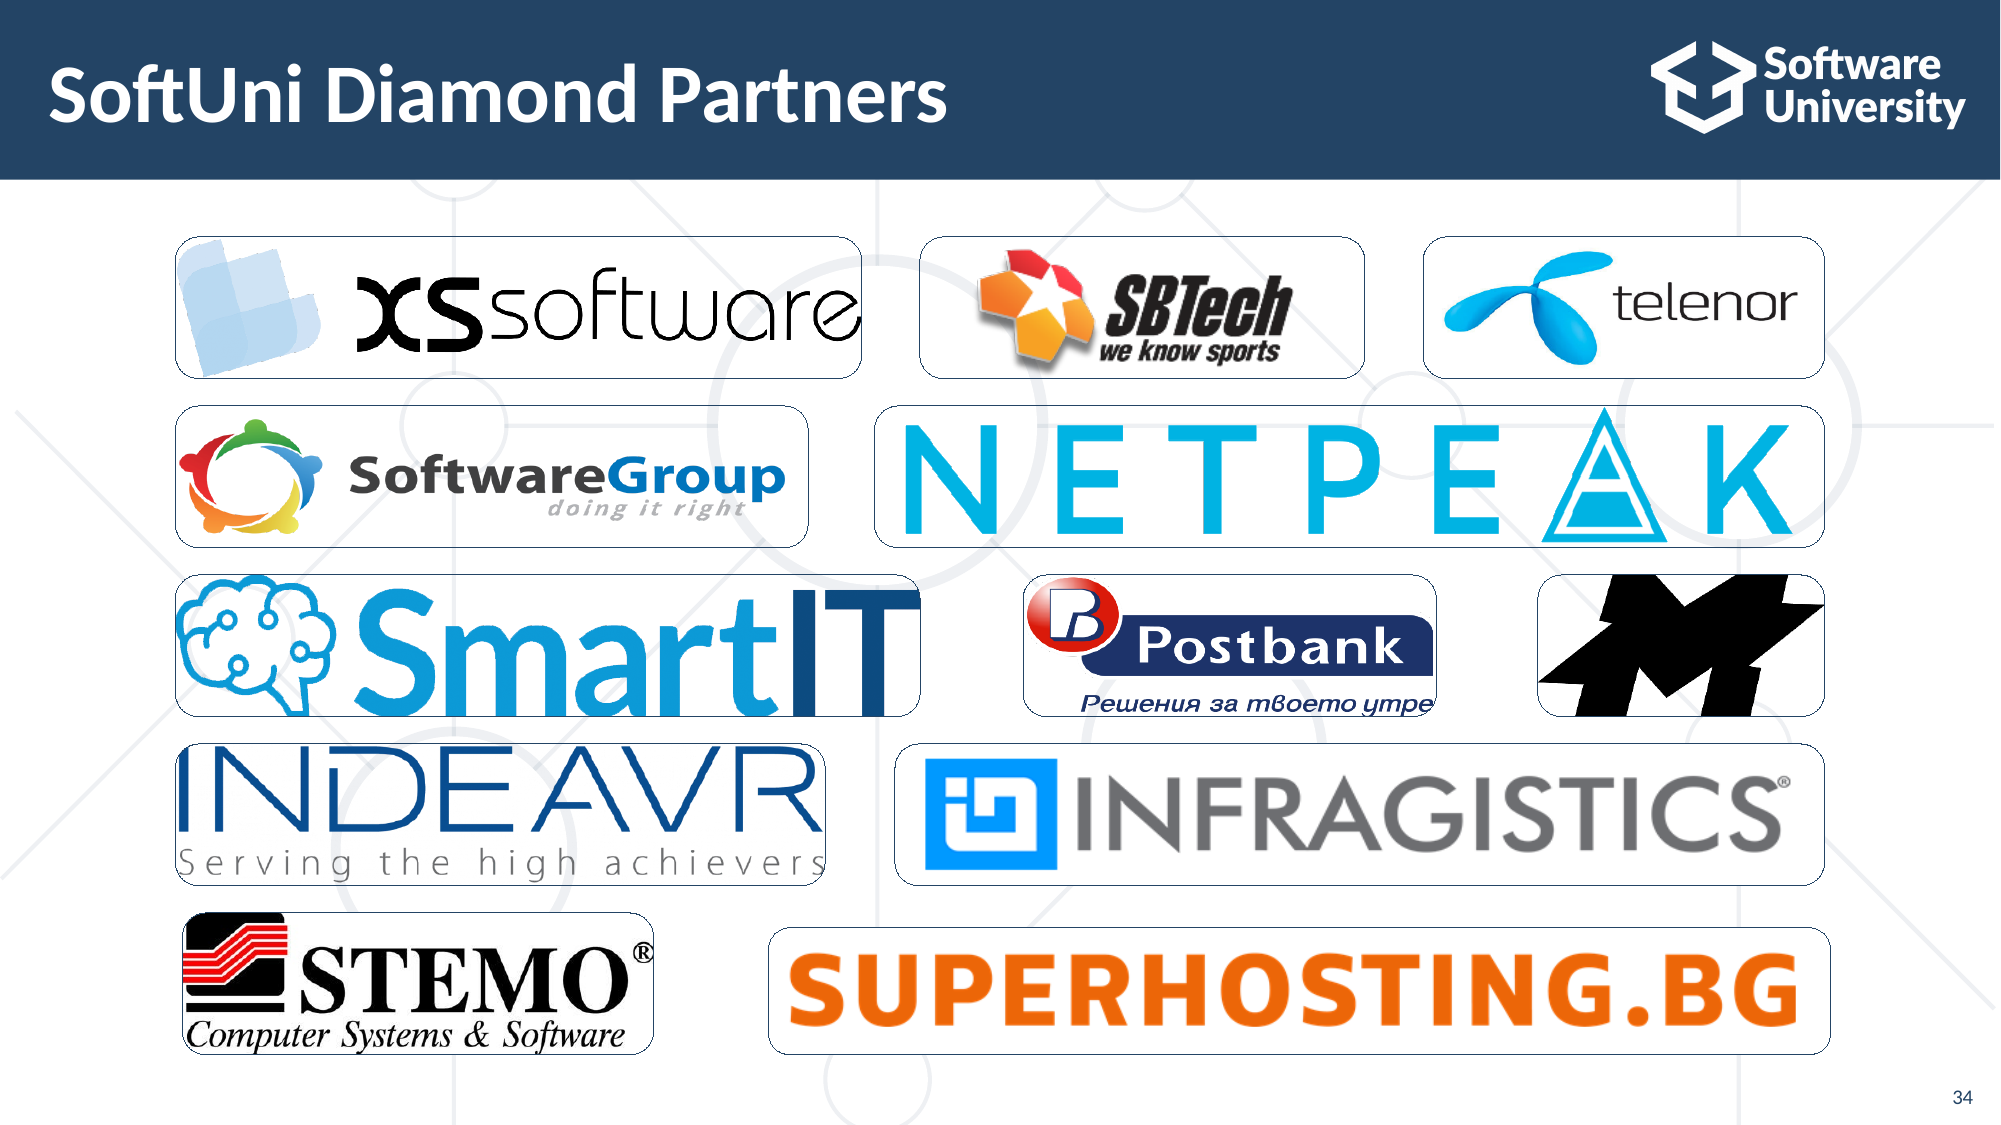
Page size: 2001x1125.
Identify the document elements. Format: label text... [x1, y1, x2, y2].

picture [1022, 574, 1437, 717]
picture [1537, 574, 1825, 717]
picture [1422, 236, 1825, 379]
picture [517, 642, 545, 717]
picture [874, 405, 1825, 548]
picture [768, 927, 1831, 1055]
picture [175, 405, 809, 548]
picture [175, 236, 862, 379]
picture [223, 615, 232, 625]
picture [894, 743, 1825, 886]
slide_number 34 [1927, 1067, 1989, 1117]
picture [234, 661, 243, 670]
picture [263, 574, 921, 717]
picture [919, 236, 1366, 379]
picture [175, 574, 250, 616]
picture [175, 743, 826, 886]
picture [611, 706, 634, 717]
picture [595, 678, 626, 702]
picture [1651, 41, 1966, 134]
picture [184, 585, 329, 710]
picture [264, 615, 273, 625]
picture [175, 631, 287, 717]
picture [182, 912, 654, 1055]
title SoftUni Diamond Partners [31, 16, 1625, 162]
picture [467, 642, 495, 717]
picture [295, 647, 305, 656]
